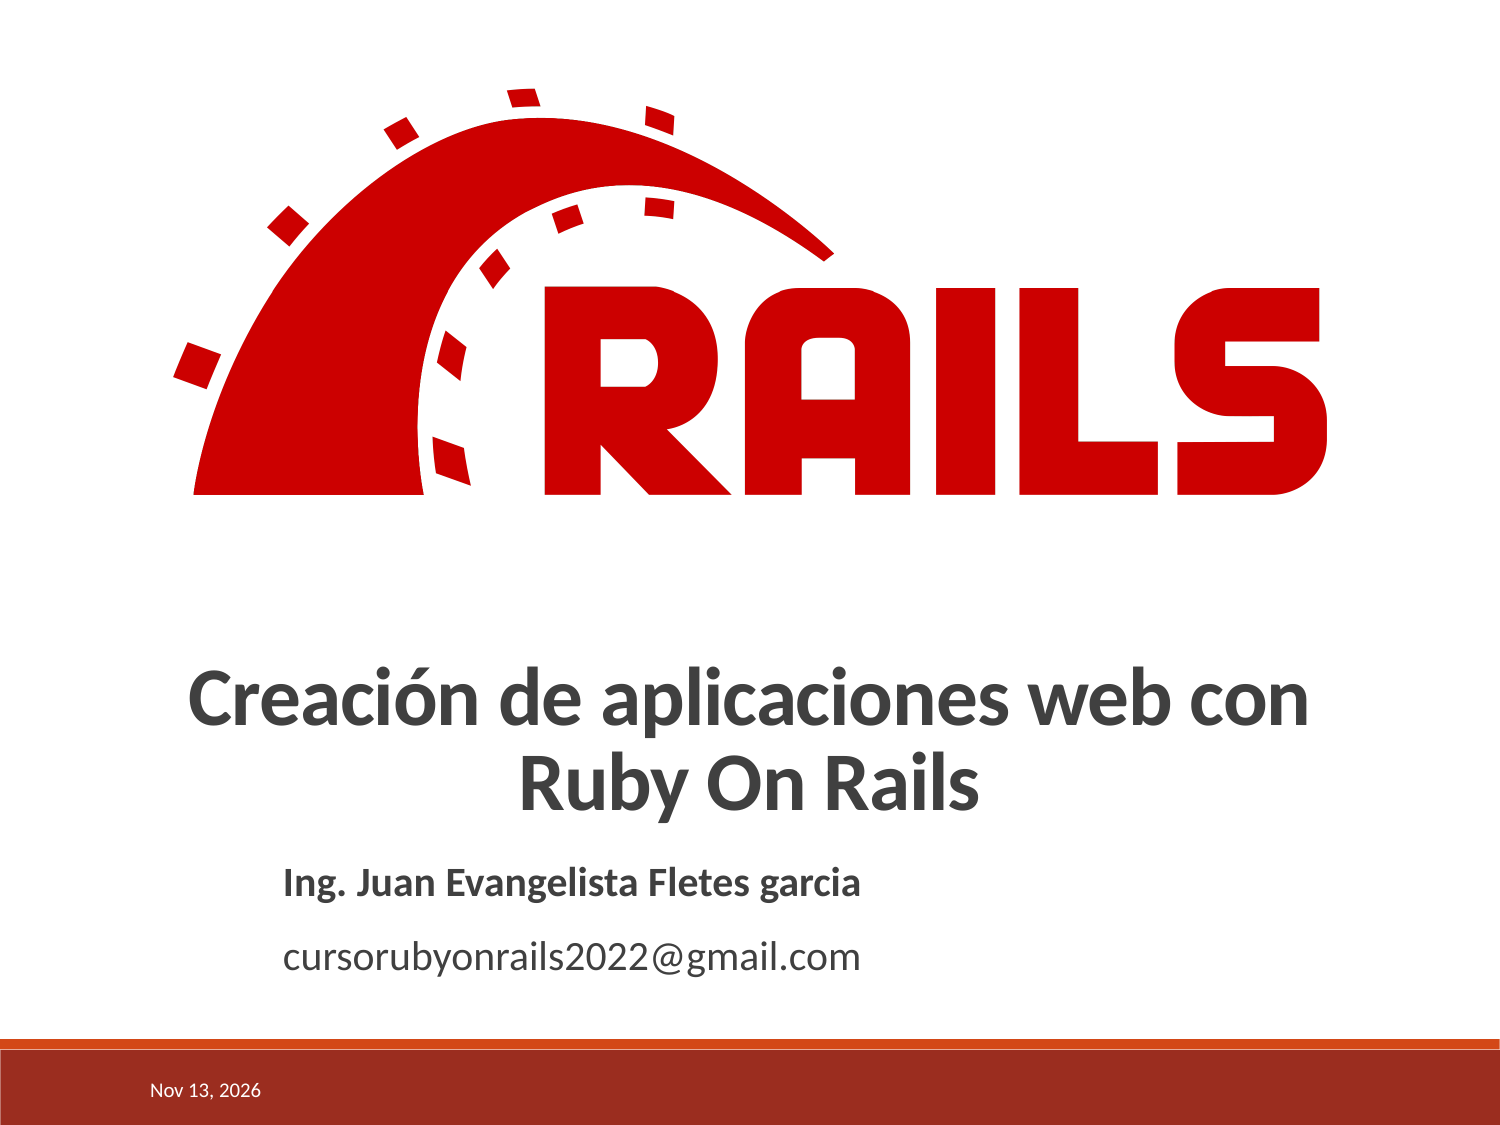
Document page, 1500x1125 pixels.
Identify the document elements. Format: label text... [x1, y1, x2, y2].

title Creación de aplicaciones web con Ruby On Rails [133, 800, 1366, 835]
slide_number 25-Oct-22 [135, 1059, 440, 1120]
picture [0, 0, 1500, 793]
subtitle Ing. Juan Evangelista Fletes garcia cursorubyonrails2022@gmail.com [267, 852, 1500, 1042]
